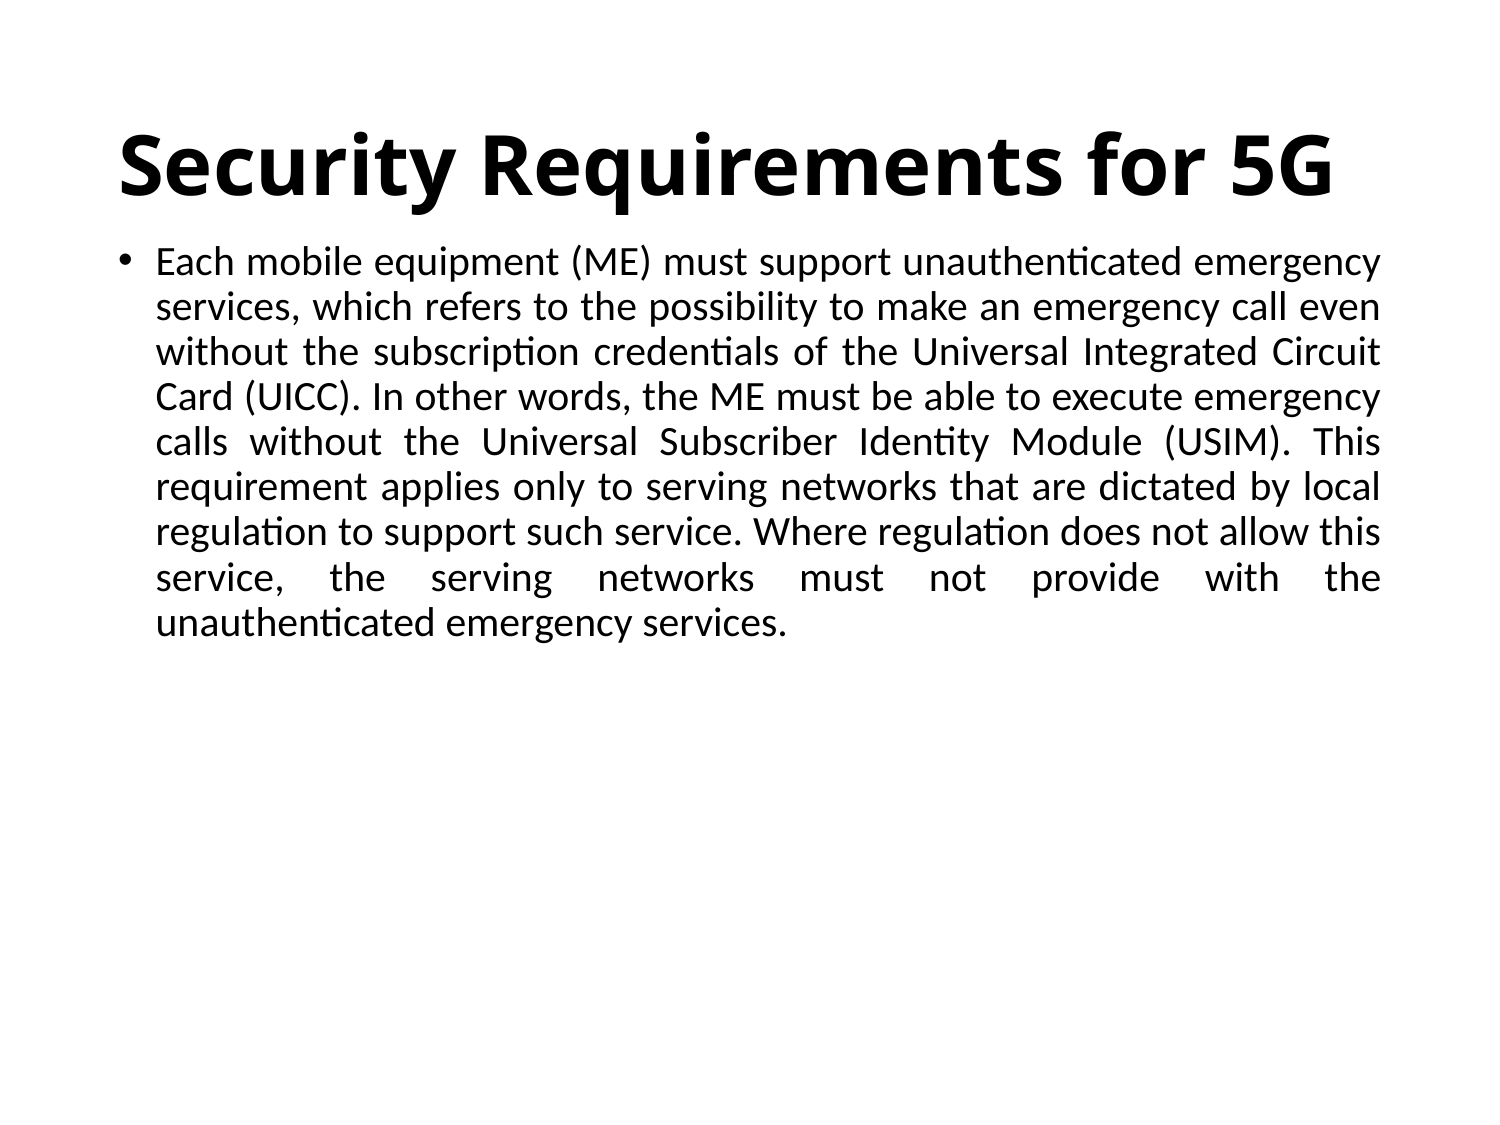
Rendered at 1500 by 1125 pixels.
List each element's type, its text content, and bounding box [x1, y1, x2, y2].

title Security Requirements for 5G [103, 59, 1397, 232]
list Each mobile equipment (ME) must support unauthenticated emergency services, which refers to the possibility to make an emergency call even without the subscription credentials of the Universal Integrated Circuit Card (UICC). In other words, the ME must be able to execute emergency calls without the Universal Subscriber Identity Module (USIM). This requirement applies only to serving networks that are dictated by local regulation to support such service. Where regulation does not allow this service, the serving networks must not provide with the unauthenticated emergency services. [103, 232, 1397, 1014]
